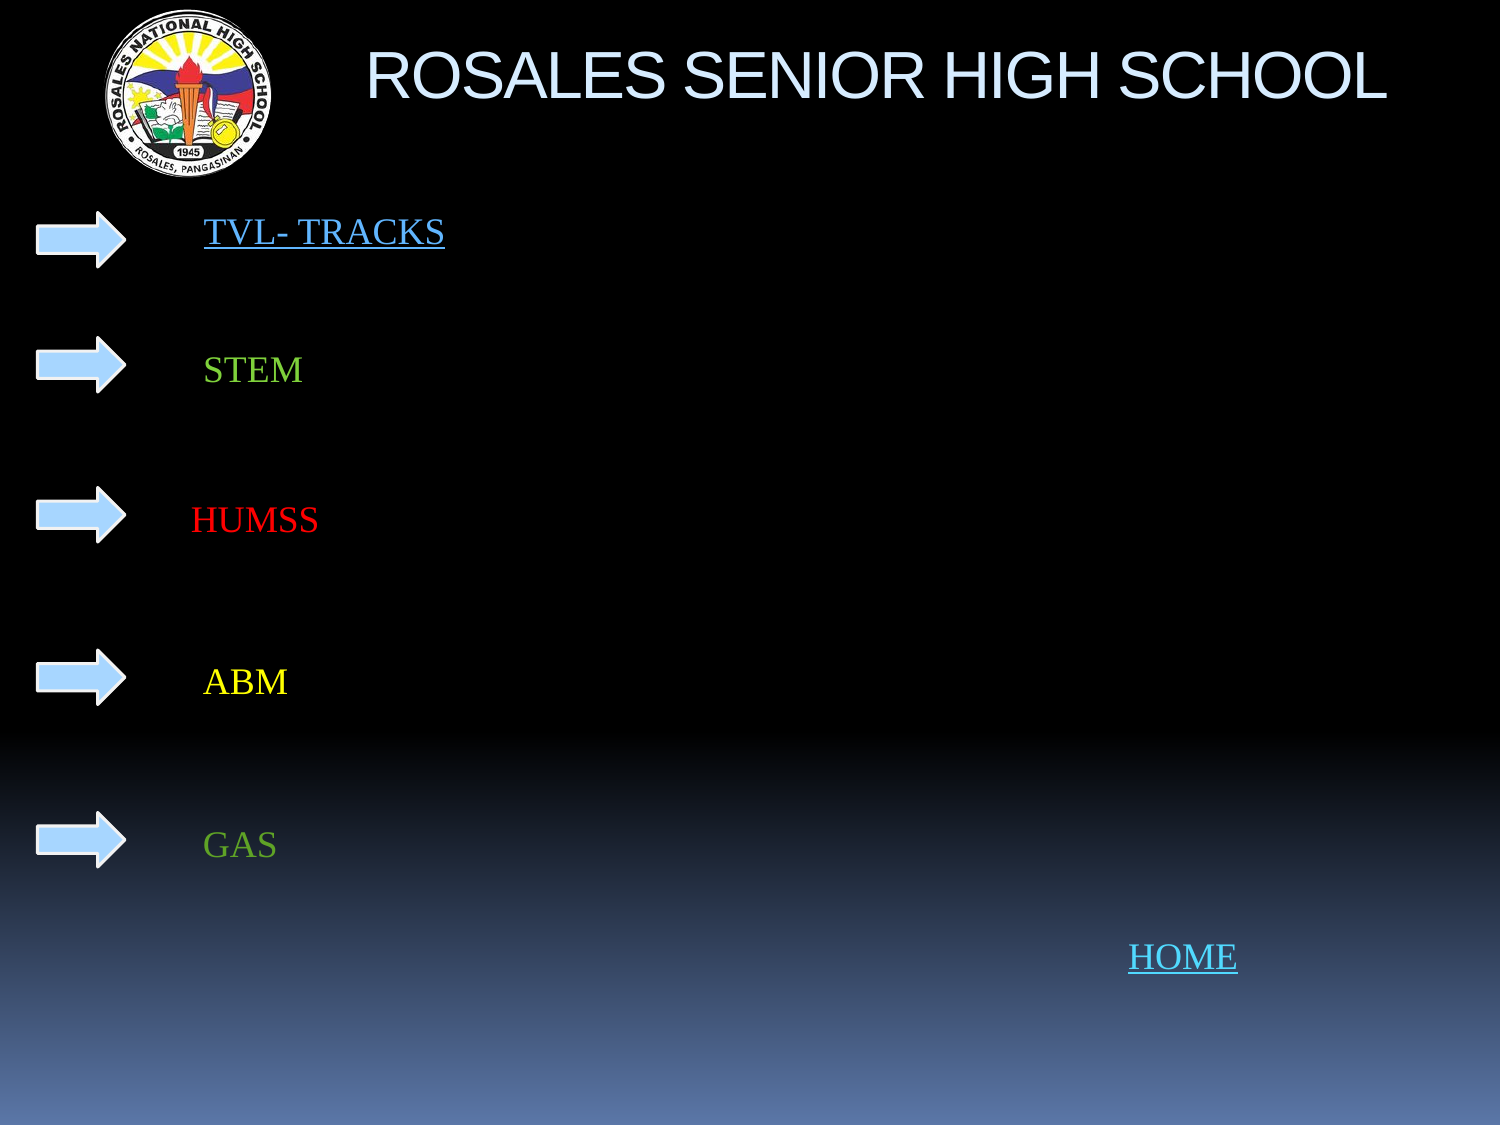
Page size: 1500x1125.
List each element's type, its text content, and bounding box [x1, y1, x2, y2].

title ROSALES SENIOR HIGH SCHOOL [350, 24, 1500, 175]
text_box [35, 336, 127, 394]
text_box [35, 648, 127, 706]
text_box TVL- TRACKS [188, 199, 461, 260]
text_box STEM [188, 337, 318, 398]
text_box GAS [188, 812, 293, 873]
text_box [35, 811, 127, 869]
picture [103, 9, 272, 178]
text_box HOME [1113, 924, 1254, 985]
text_box [35, 486, 127, 544]
text_box HUMSS [176, 487, 335, 548]
text_box [35, 211, 127, 269]
text_box ABM [188, 649, 304, 710]
